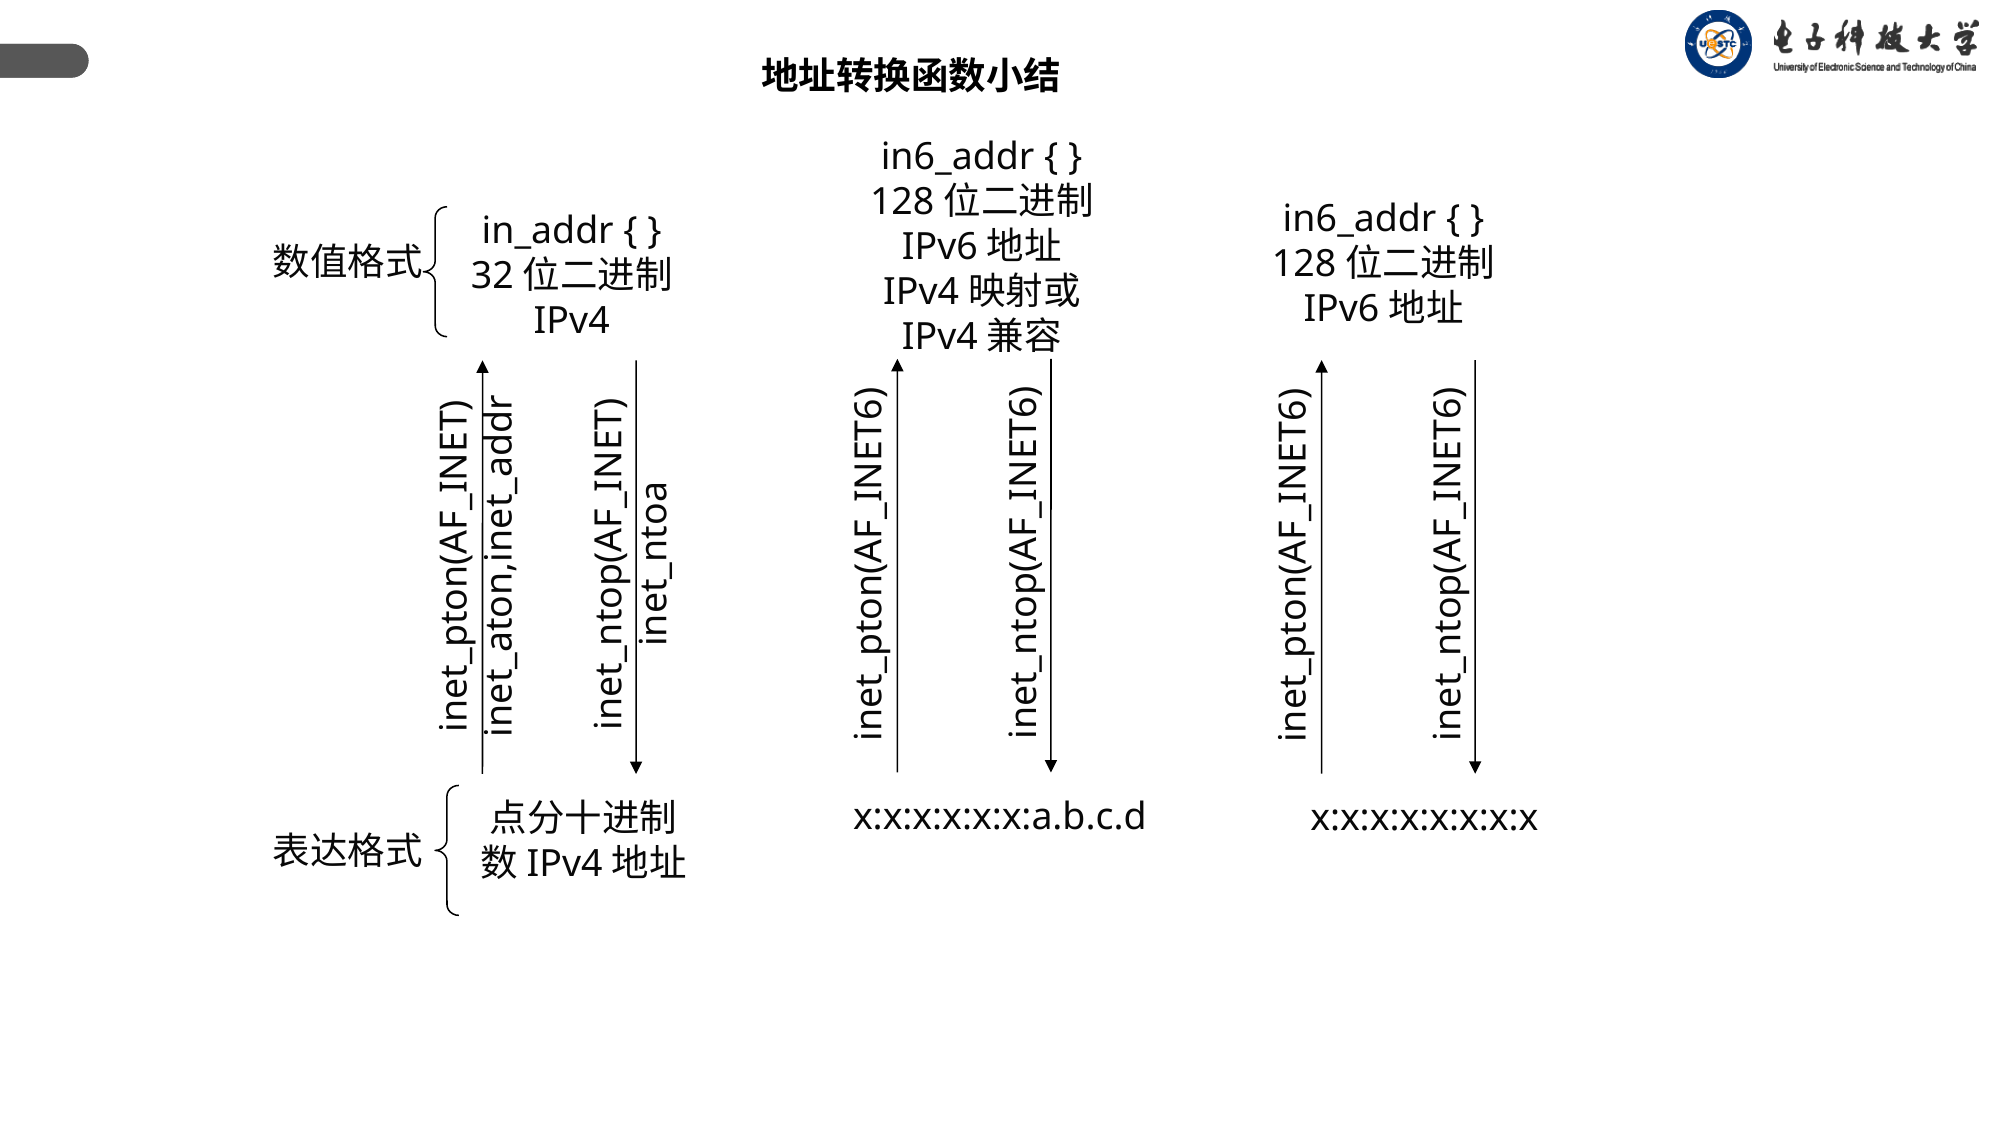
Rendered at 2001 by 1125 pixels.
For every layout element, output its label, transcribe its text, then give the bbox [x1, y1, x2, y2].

text_box inet_ntop(AF_INET6) [1415, 392, 1492, 737]
text_box inet_ntop(AF_INET6) [991, 390, 1067, 735]
text_box [1044, 735, 1058, 773]
text_box in6_addr { } 128位二进制 IPv6地址 IPv4映射或 IPv4兼容 [855, 124, 1109, 364]
text_box x:x:x:x:x:x:a.b.c.d [838, 784, 1162, 845]
text_box in6_addr { } 128位二进制 IPv6地址 [1257, 186, 1511, 337]
text_box [435, 206, 448, 337]
text_box 数值格式 [258, 230, 438, 291]
text_box 点分十进制 数IPv4地址 [465, 786, 702, 892]
text_box [891, 358, 904, 392]
text_box inet_ntop(AF_INET) inet_ntoa [576, 402, 698, 727]
text_box [1315, 360, 1328, 393]
text_box inet_pton(AF_INET6) [836, 392, 913, 737]
text_box 表达格式 [258, 820, 438, 880]
text_box [1468, 737, 1482, 774]
text_box [476, 360, 489, 403]
picture [1685, 10, 1979, 78]
text_box in_addr { } 32位二进制 IPv4 [456, 198, 688, 349]
text_box 地址转换函数小结 [746, 44, 1125, 105]
text_box [438, 785, 459, 916]
text_box x:x:x:x:x:x:x:x [1295, 785, 1554, 846]
text_box inet_pton(AF_INET6) [1260, 393, 1337, 738]
text_box inet_pton(AF_INET) inet_aton,inet_addr [421, 403, 543, 729]
text_box [629, 727, 643, 774]
